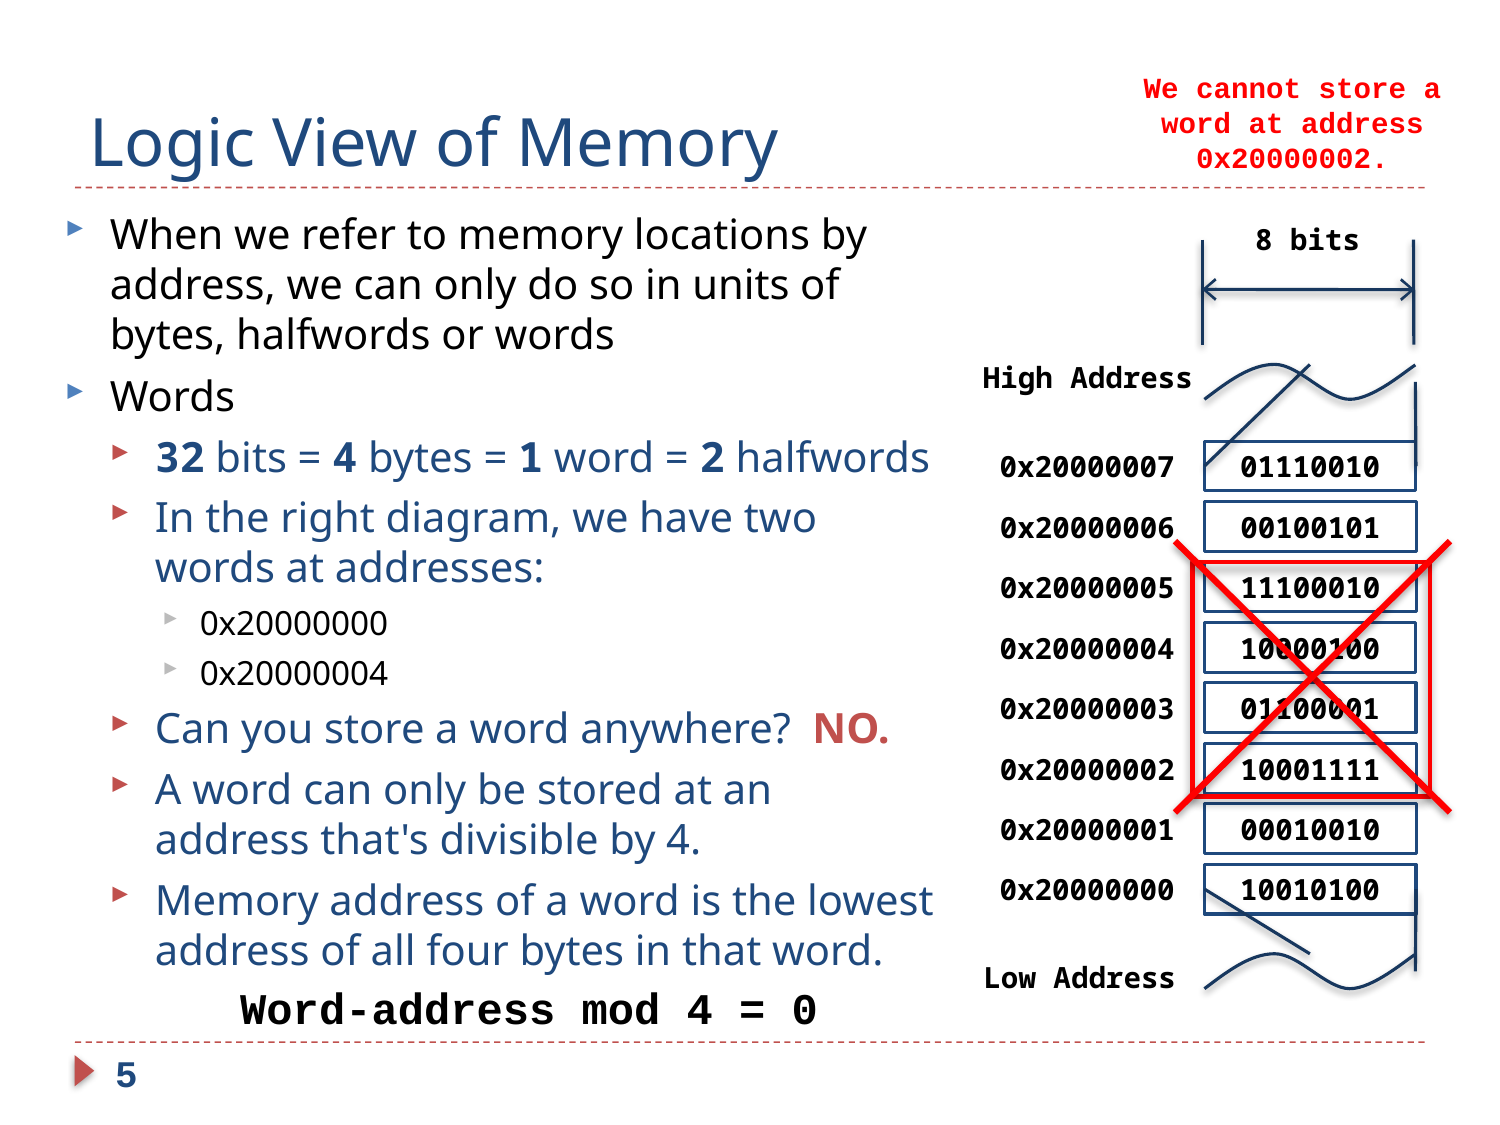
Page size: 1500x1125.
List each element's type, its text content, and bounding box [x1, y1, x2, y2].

text_box Word-address mod 4 = 0 [147, 1010, 836, 1041]
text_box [974, 214, 1417, 1003]
list When we refer to memory locations by address, we can only do so in units of bytes, halfwords or words Words 32 bits = 4 bytes = 1 word = 2 halfwords In the right diagram, we have two words at addresses: 0x20000000 0x20000004 Can you store a word anywhere? NO. A word can only be stored at an address that's divisible by 4. Memory address of a word is the lowest address of all four bytes in that word. [50, 200, 950, 1010]
title Logic View of Memory [75, 24, 1425, 188]
text_box We cannot store a word at address 0x20000002. [1109, 62, 1475, 183]
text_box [1174, 540, 1451, 813]
slide_number 5 [100, 1042, 426, 1103]
